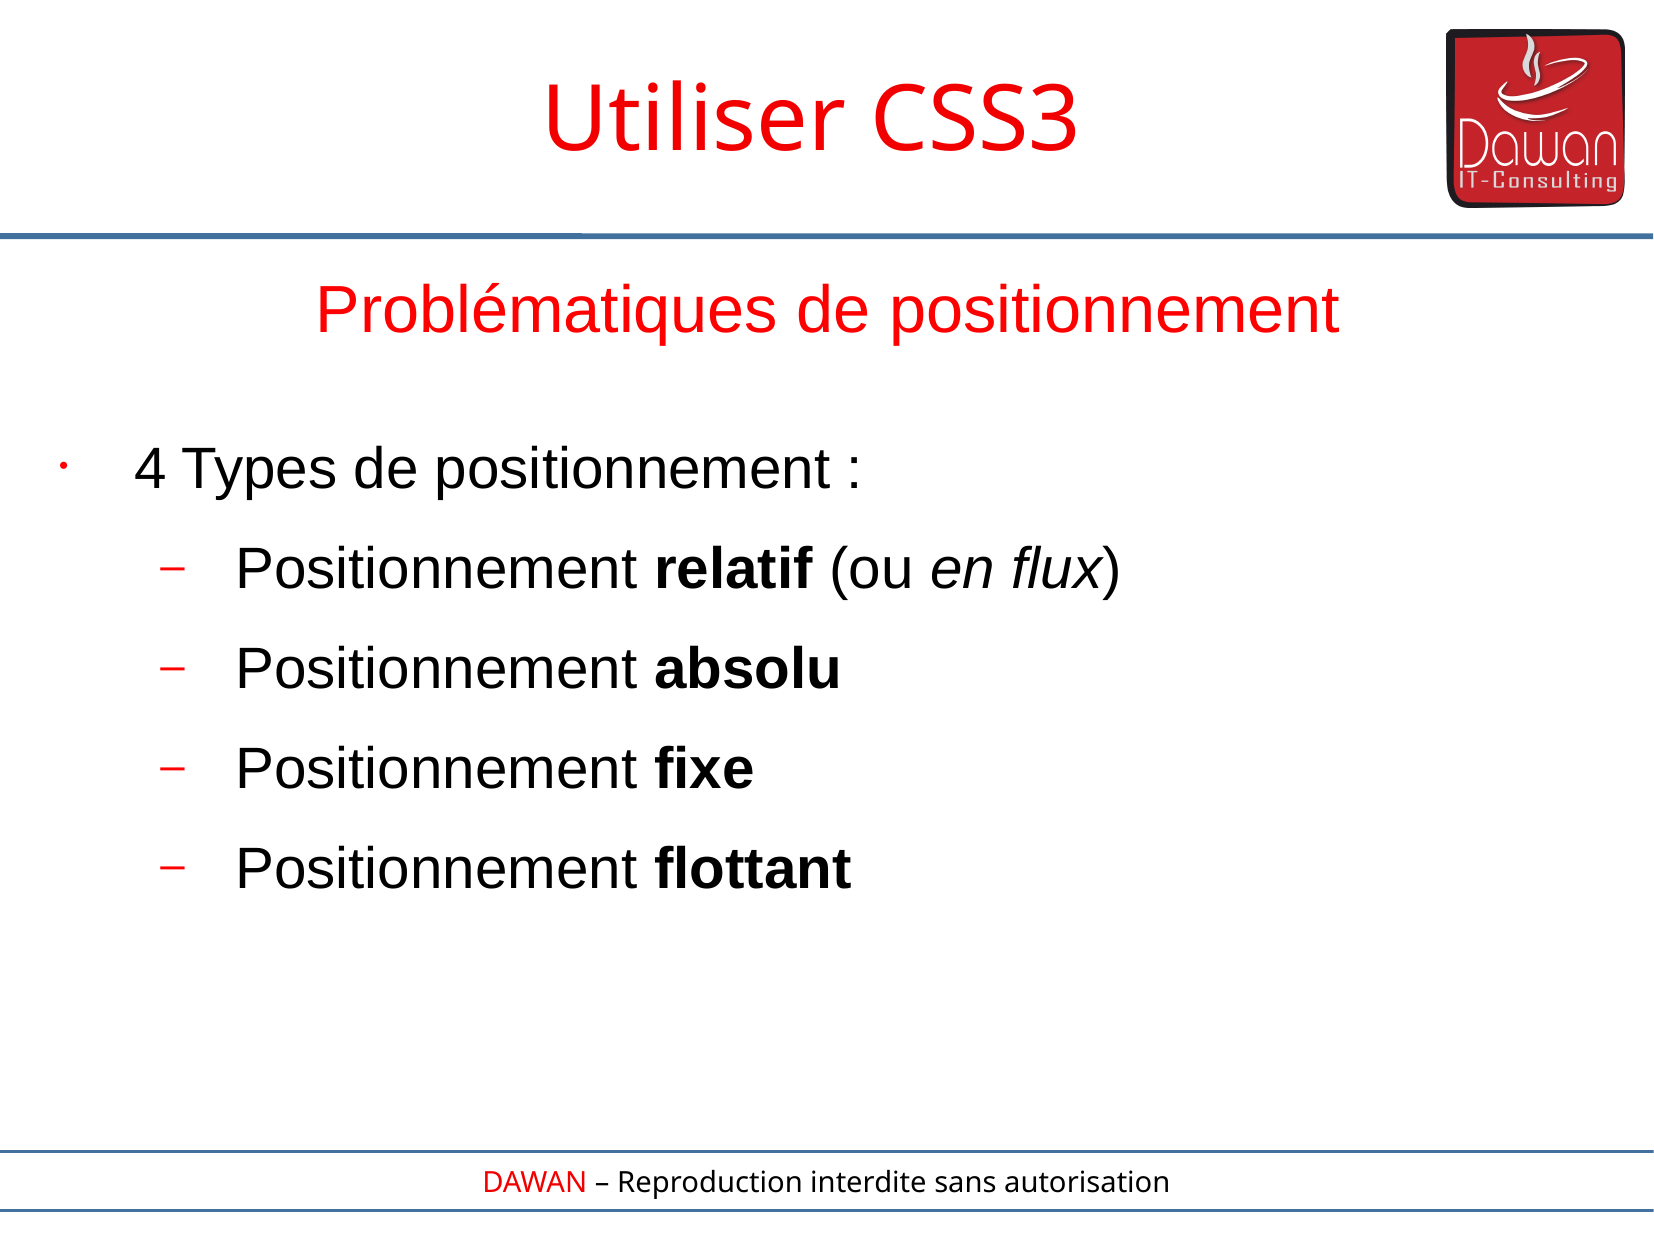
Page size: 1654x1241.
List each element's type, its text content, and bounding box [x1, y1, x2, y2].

picture [1446, 29, 1625, 50]
picture [1446, 177, 1625, 208]
list Problématiques de positionnement 4 Types de positionnement : Positionnement relatif (ou en flux) Positionnement absolu Positionnement fixe Positionnement flottant [59, 265, 1598, 1109]
text_box Utiliser CSS3 [0, 50, 1642, 177]
